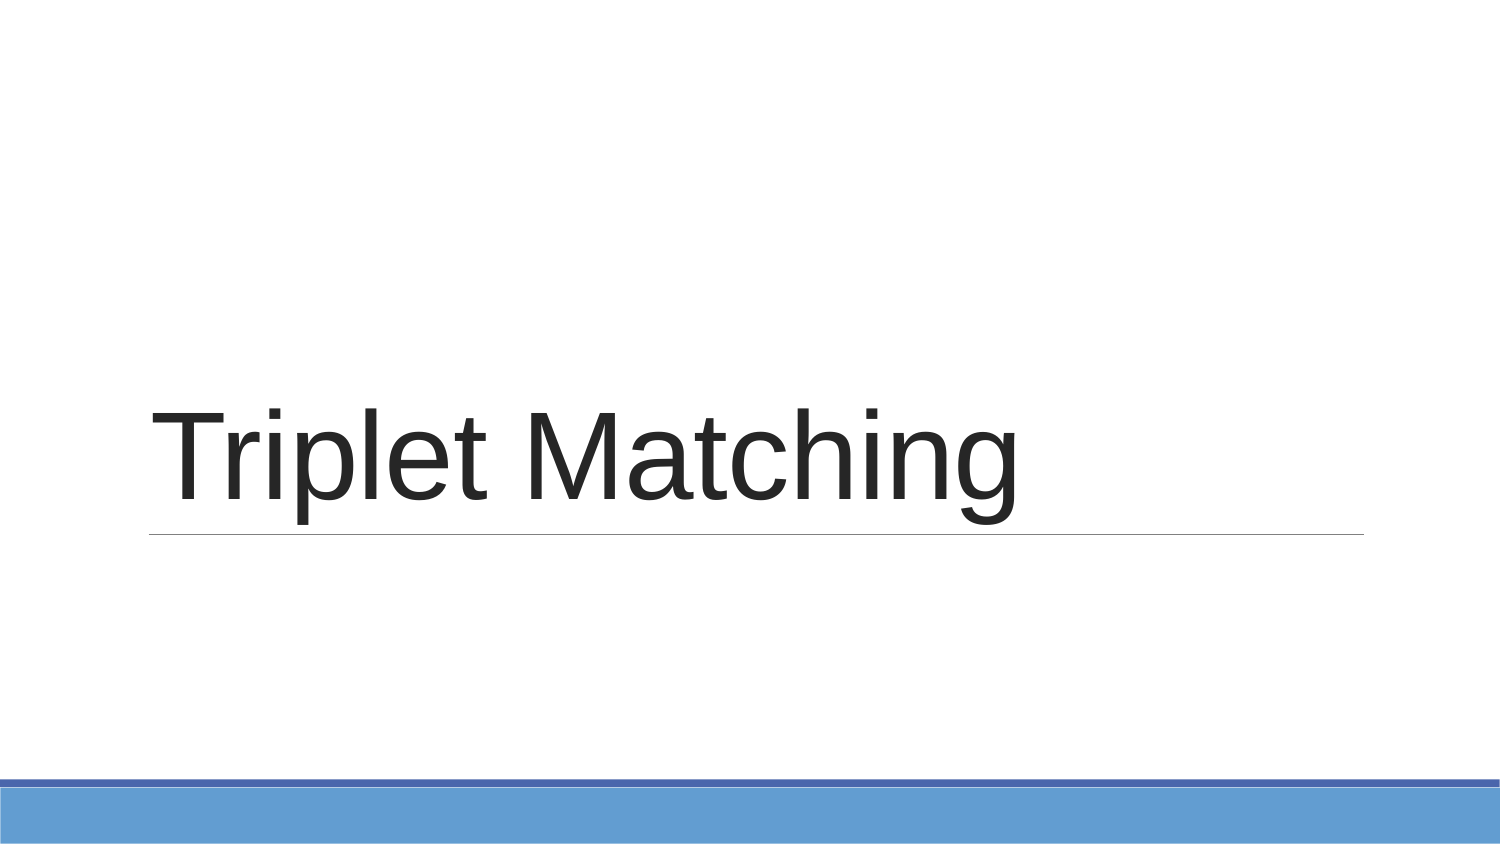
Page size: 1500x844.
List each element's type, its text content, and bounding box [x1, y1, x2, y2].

title Triplet Matching [135, 93, 1373, 533]
